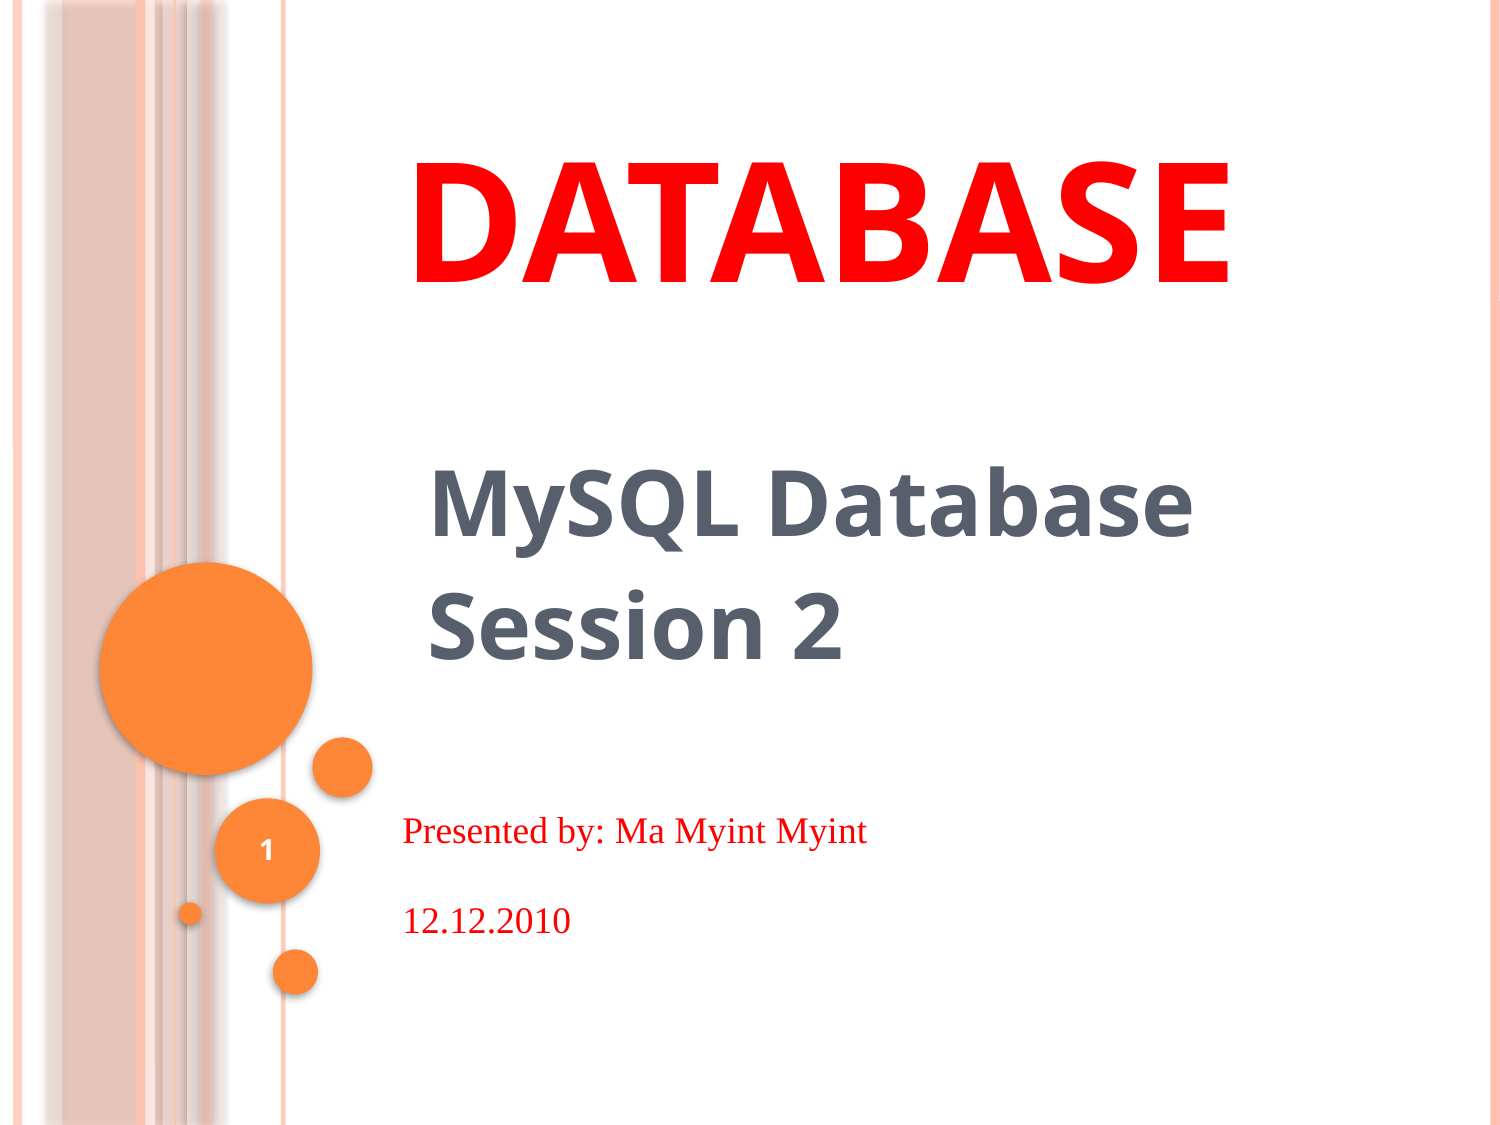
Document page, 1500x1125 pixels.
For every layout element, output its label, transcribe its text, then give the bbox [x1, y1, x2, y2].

title Database [387, 87, 1400, 324]
slide_number 1 [217, 808, 318, 894]
text_box Presented by: Ma Myint Myint 12.12.2010 [387, 798, 1138, 949]
subtitle MySQL Database Session 2 [412, 437, 1425, 725]
